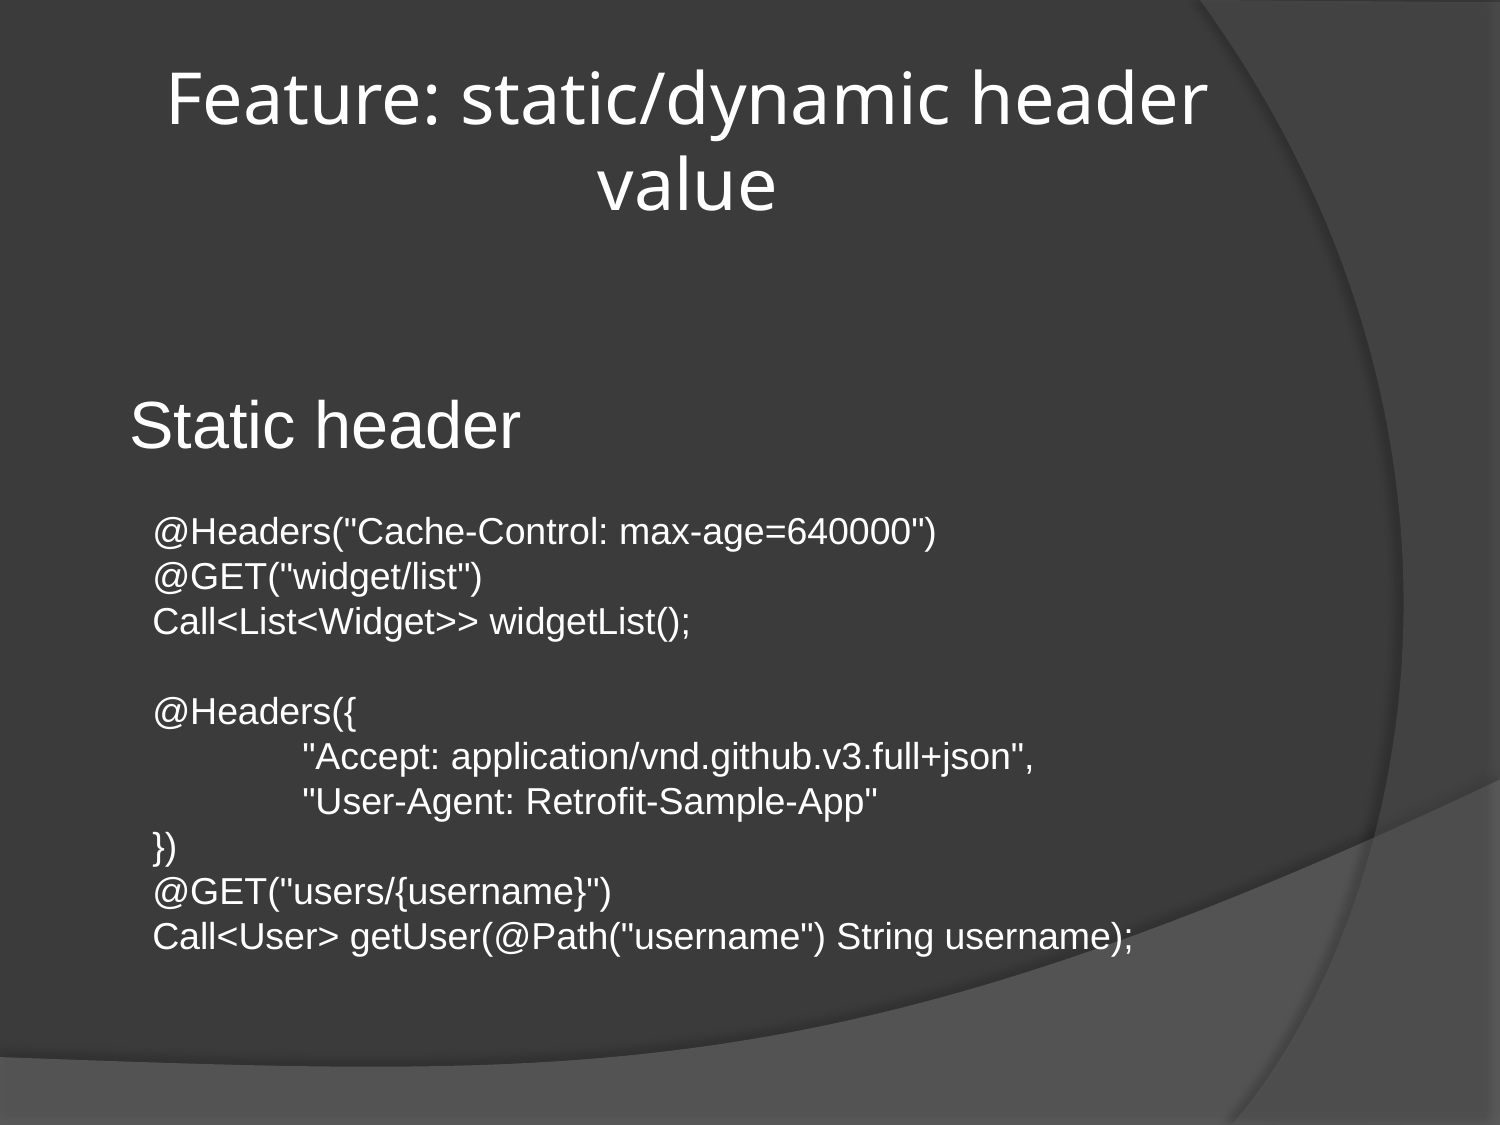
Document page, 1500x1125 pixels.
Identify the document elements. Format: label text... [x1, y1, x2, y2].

text_box Static header [114, 374, 537, 470]
text_box @Headers("Cache-Control: max-age=640000") @GET("widget/list") Call<List<Widget>> widgetList(); @Headers({ "Accept: application/vnd.github.v3.full+json", "User-Agent: Retrofit-Sample-App" }) @GET("users/{username}") Call<User> getUser(@Path("username") String username); [137, 499, 1500, 1010]
title Feature: static/dynamic header value [75, 45, 1301, 233]
